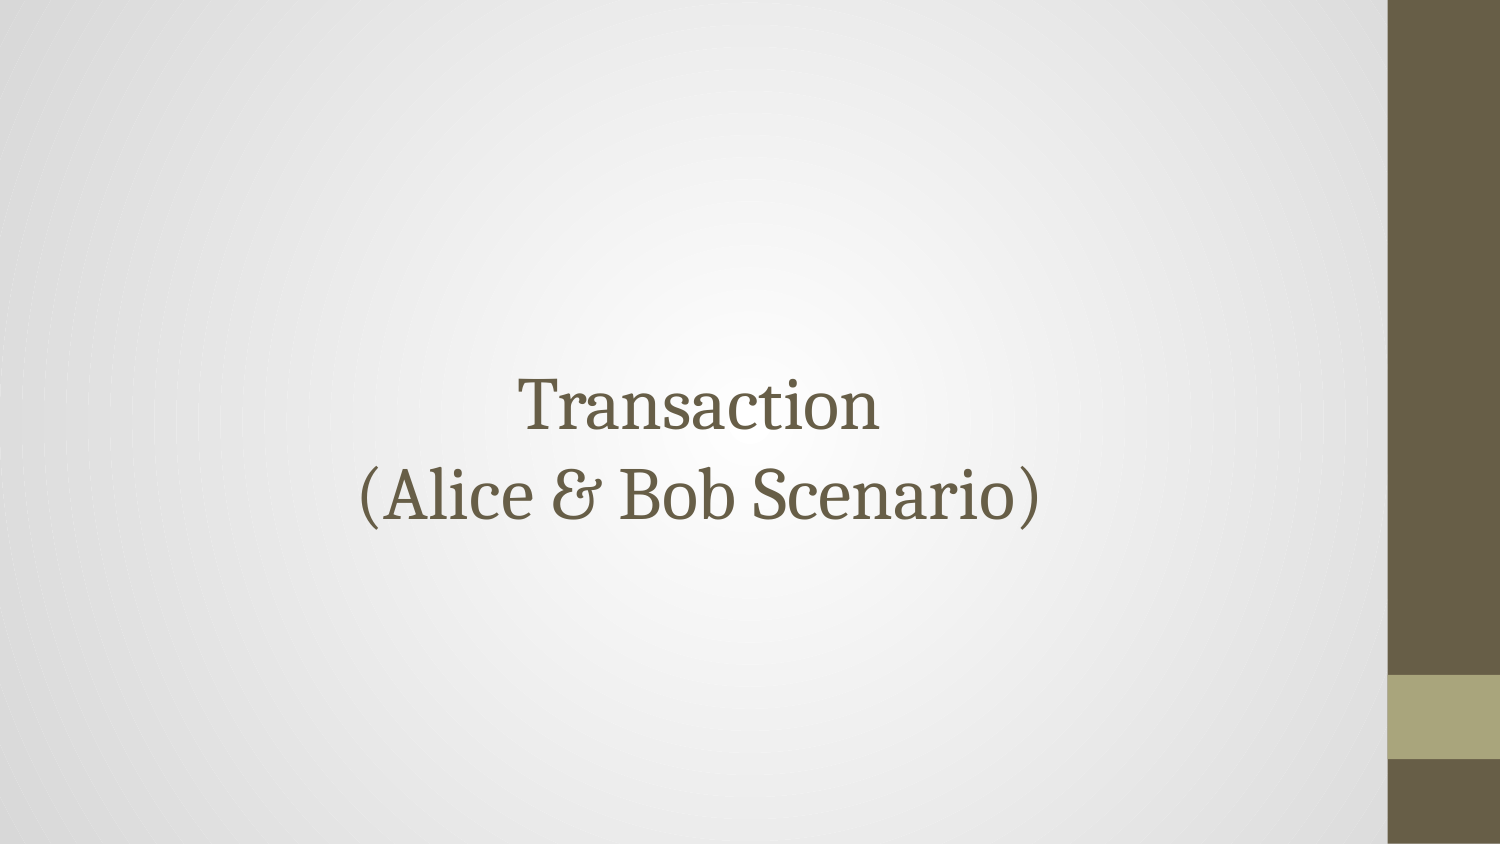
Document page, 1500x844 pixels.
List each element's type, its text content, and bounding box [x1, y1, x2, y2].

title Transaction (Alice & Bob Scenario) [75, 340, 1325, 550]
